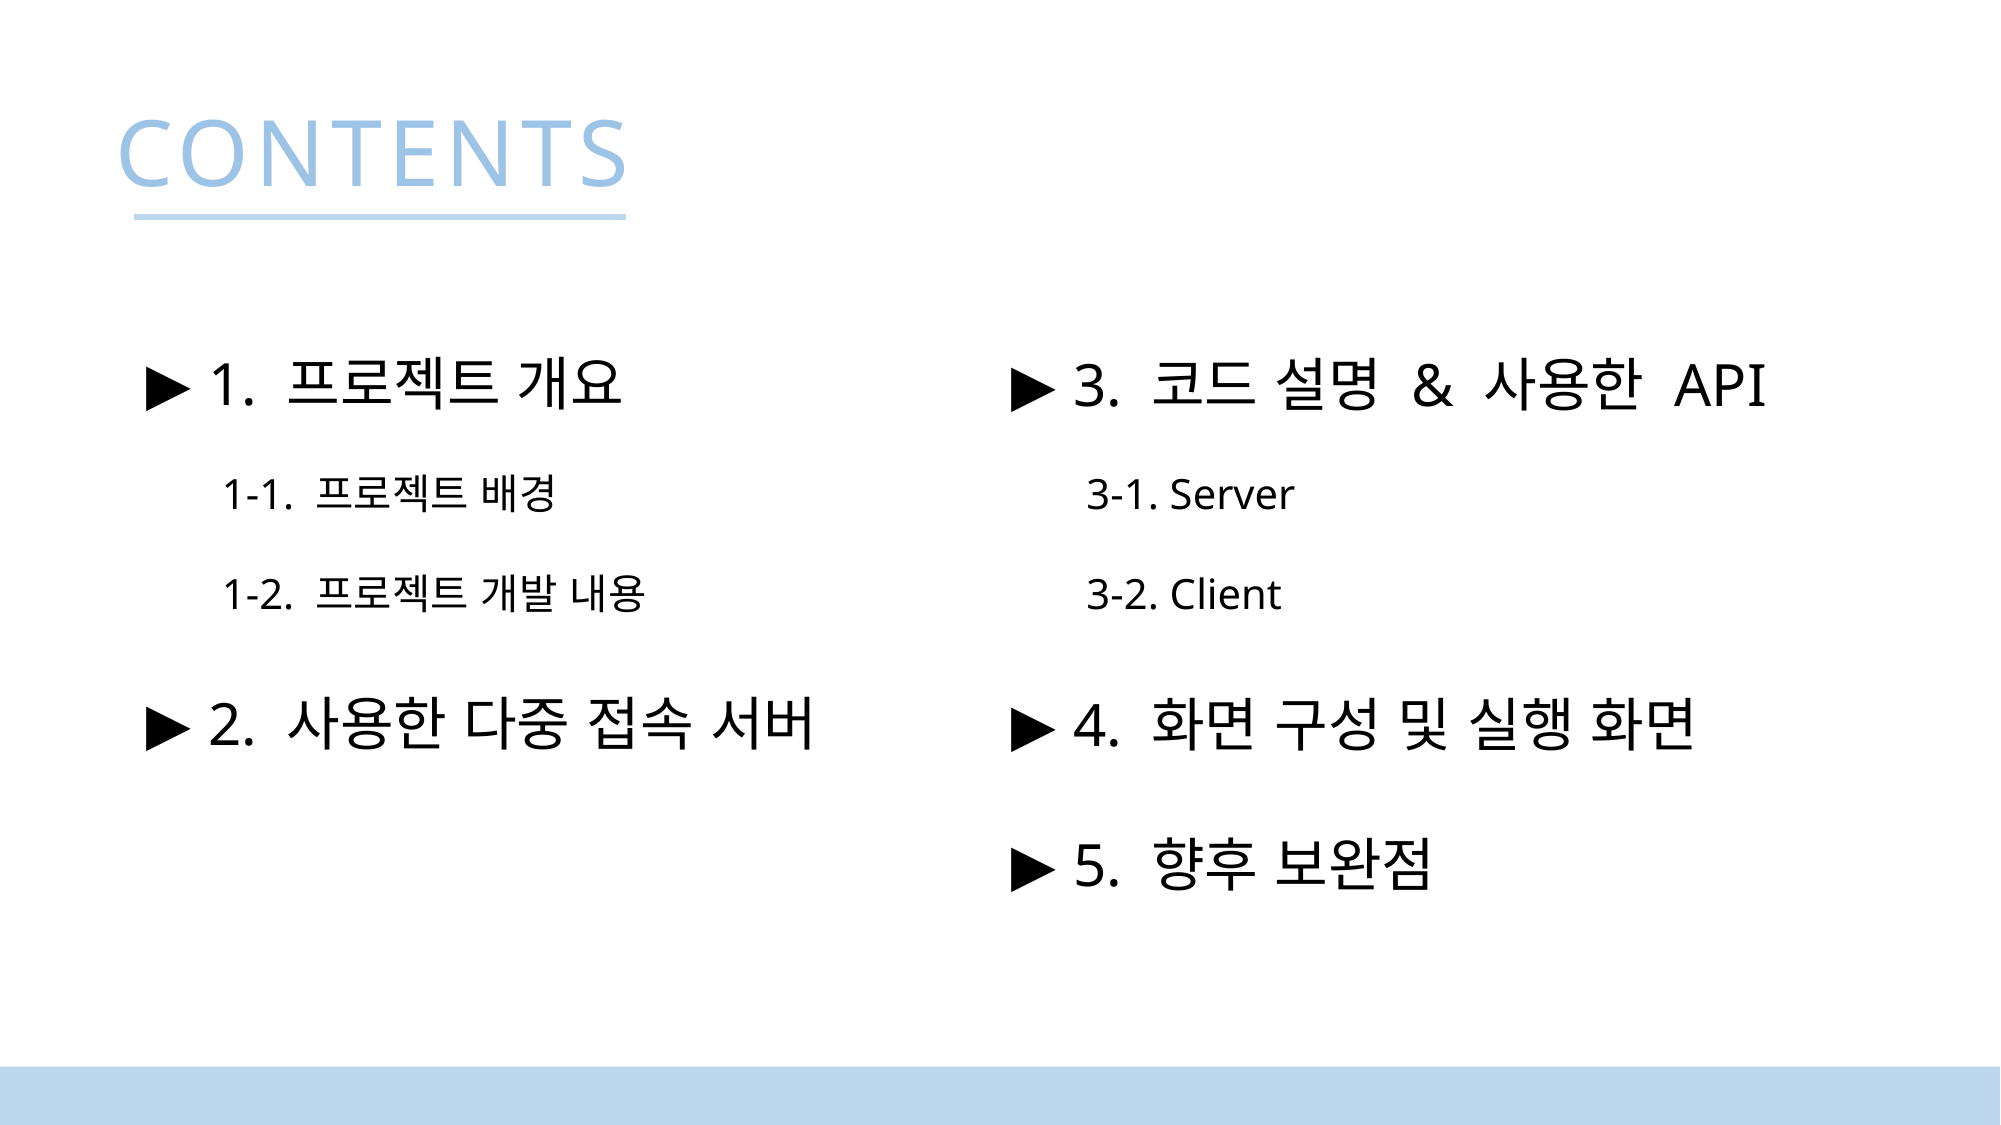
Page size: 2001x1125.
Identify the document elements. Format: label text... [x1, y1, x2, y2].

text_box 3. 코드 설명 & 사용한 API 3-1. Server 3-2. Client 4. 화면 구성 및 실행 화면 5. 향후 보완점 [996, 270, 1837, 906]
text_box 1. 프로젝트 개요 1-1. 프로젝트 배경 1-2. 프로젝트 개발 내용 2. 사용한 다중 접속 서버 [131, 270, 973, 765]
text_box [127, 87, 627, 218]
text_box [0, 1066, 2000, 1125]
